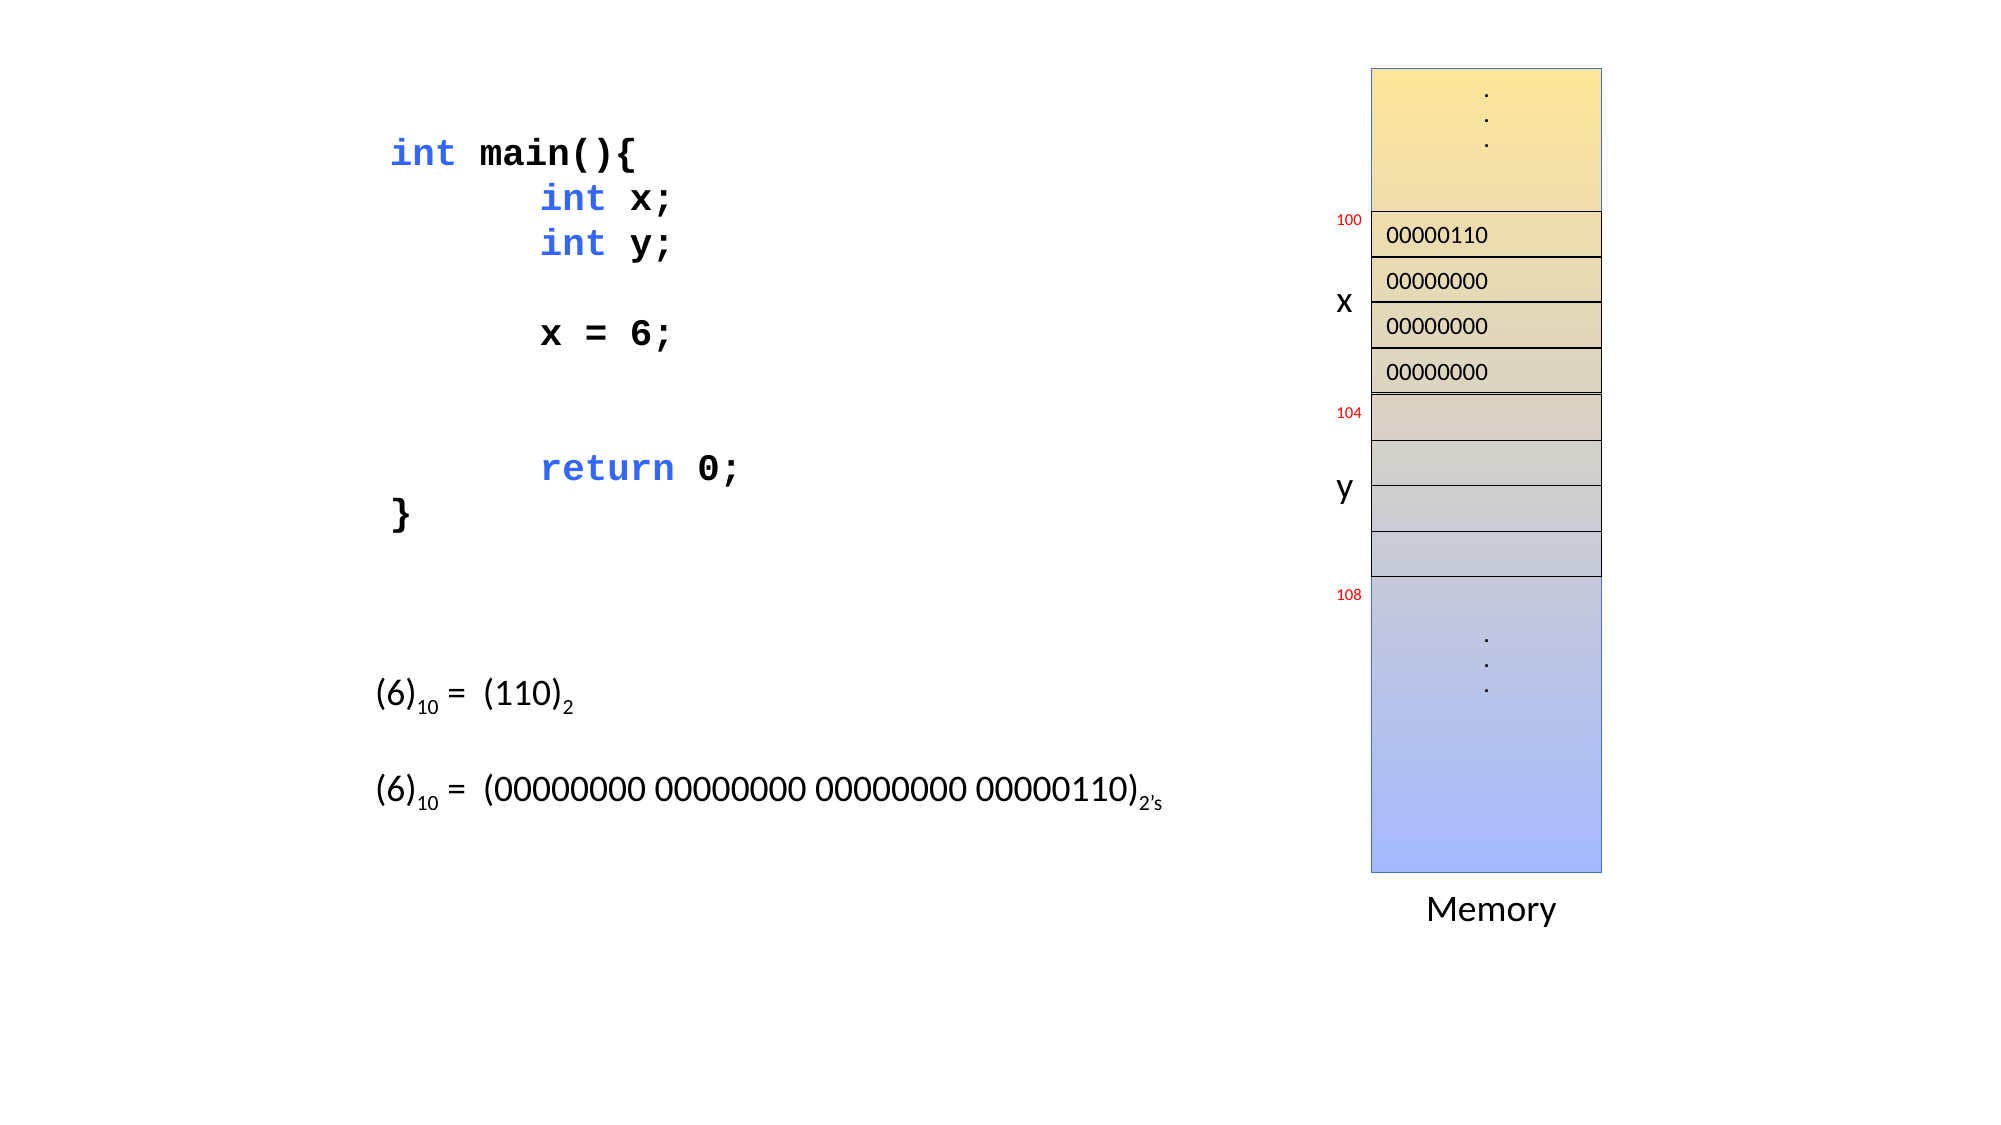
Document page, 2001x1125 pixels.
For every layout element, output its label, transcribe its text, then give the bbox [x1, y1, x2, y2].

text_box y [1321, 453, 1372, 514]
text_box 00000110 [1371, 211, 1602, 257]
text_box [1371, 532, 1602, 577]
text_box 00000000 [1371, 302, 1602, 348]
text_box [1371, 394, 1602, 440]
text_box 100 [1321, 201, 1388, 237]
text_box [1371, 577, 1602, 614]
text_box int main(){ int x; int y; x = 6; return 0; } [375, 120, 980, 541]
text_box [1371, 485, 1602, 532]
text_box Memory [1392, 876, 1591, 937]
text_box x [1321, 267, 1372, 328]
text_box 00000000 [1371, 257, 1602, 302]
text_box [1371, 704, 1602, 873]
text_box [1371, 440, 1602, 485]
text_box 104 [1321, 394, 1388, 430]
text_box [1371, 160, 1602, 211]
text_box . . . [1371, 614, 1602, 704]
text_box . . . [1371, 69, 1602, 160]
text_box 108 [1321, 576, 1388, 612]
text_box (6)10 = (110)2 (6)10 = (00000000 00000000 00000000 00000110)2’s [360, 660, 1280, 874]
text_box 00000000 [1371, 348, 1602, 393]
